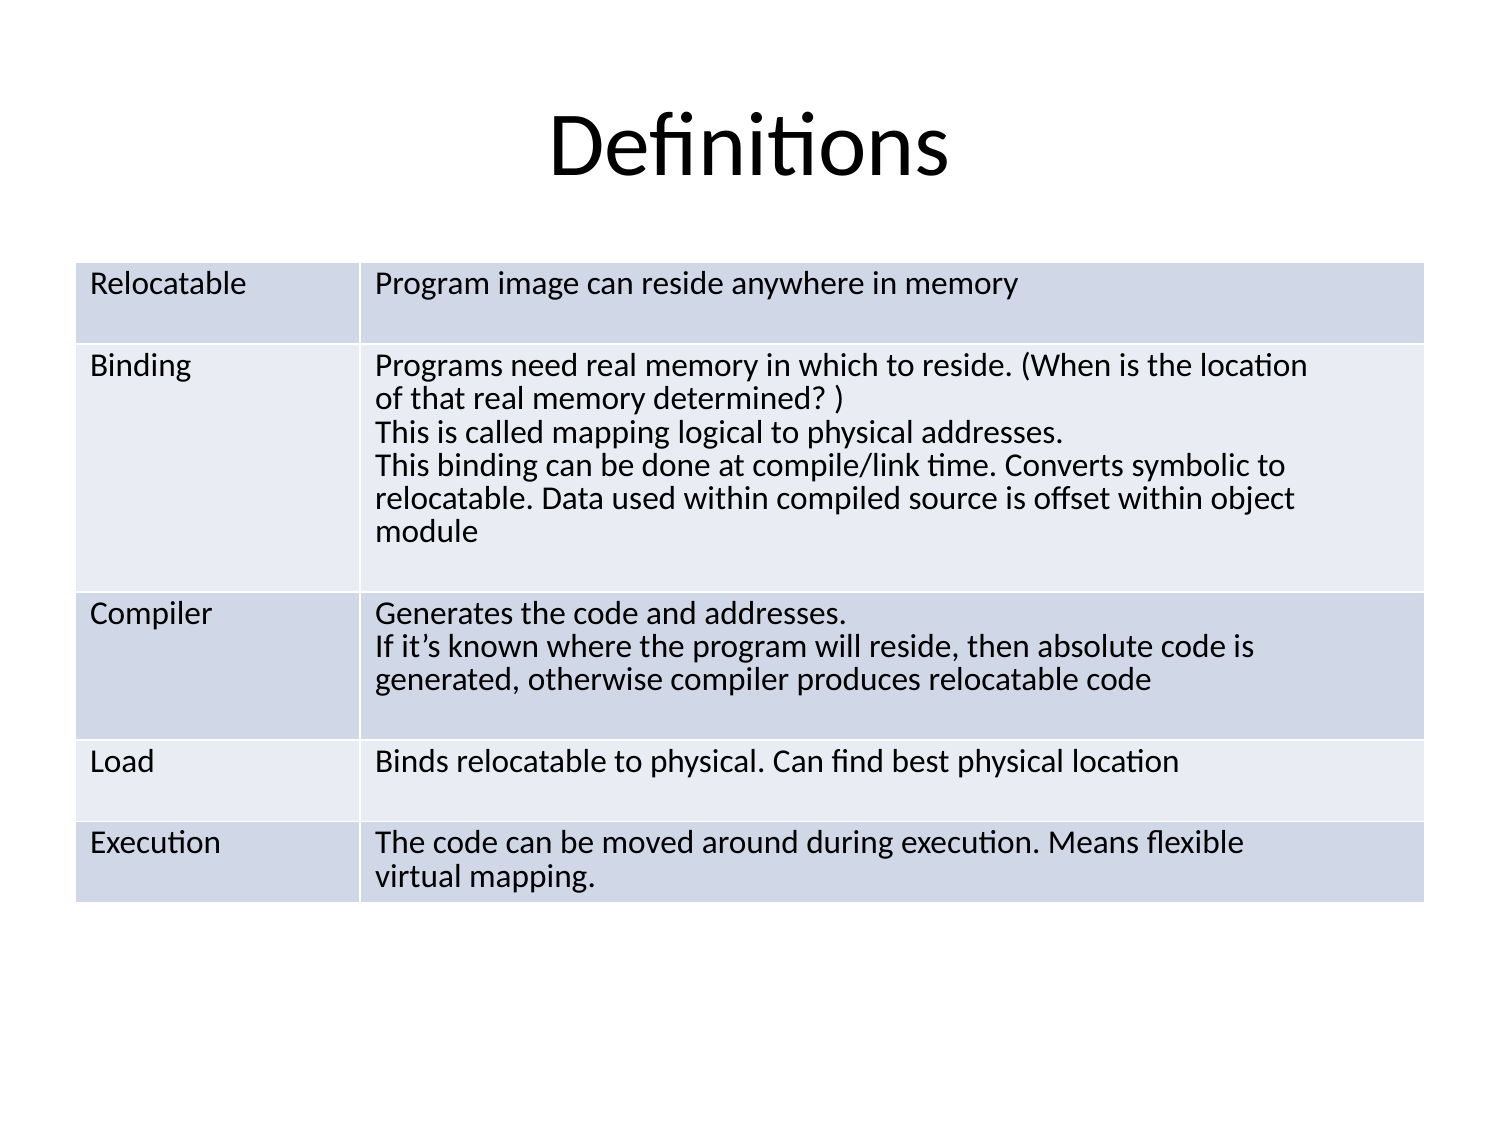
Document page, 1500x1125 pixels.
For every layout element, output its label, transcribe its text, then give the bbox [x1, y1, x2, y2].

table_header Relocatable [76, 263, 359, 343]
table_cell Binding [76, 345, 359, 591]
table_cell Programs need real memory in which to reside. (When is the location of that real memory determined? ) This is called mapping logical to physical addresses. This binding can be done at compile/link time. Converts symbolic to relocatable. Data used within compiled source is offset within object module [361, 345, 1424, 591]
table_cell Load [76, 741, 359, 821]
table_cell Binds relocatable to physical. Can find best physical location [361, 741, 1424, 821]
table_cell Execution [76, 822, 359, 902]
table_header Program image can reside anywhere in memory [361, 263, 1424, 343]
table_cell The code can be moved around during execution. Means flexible virtual mapping. [361, 822, 1424, 902]
table_cell Compiler [76, 593, 359, 739]
title Definitions [75, 45, 1425, 233]
table_cell Generates the code and addresses. If it’s known where the program will reside, then absolute code is generated, otherwise compiler produces relocatable code [361, 593, 1424, 739]
